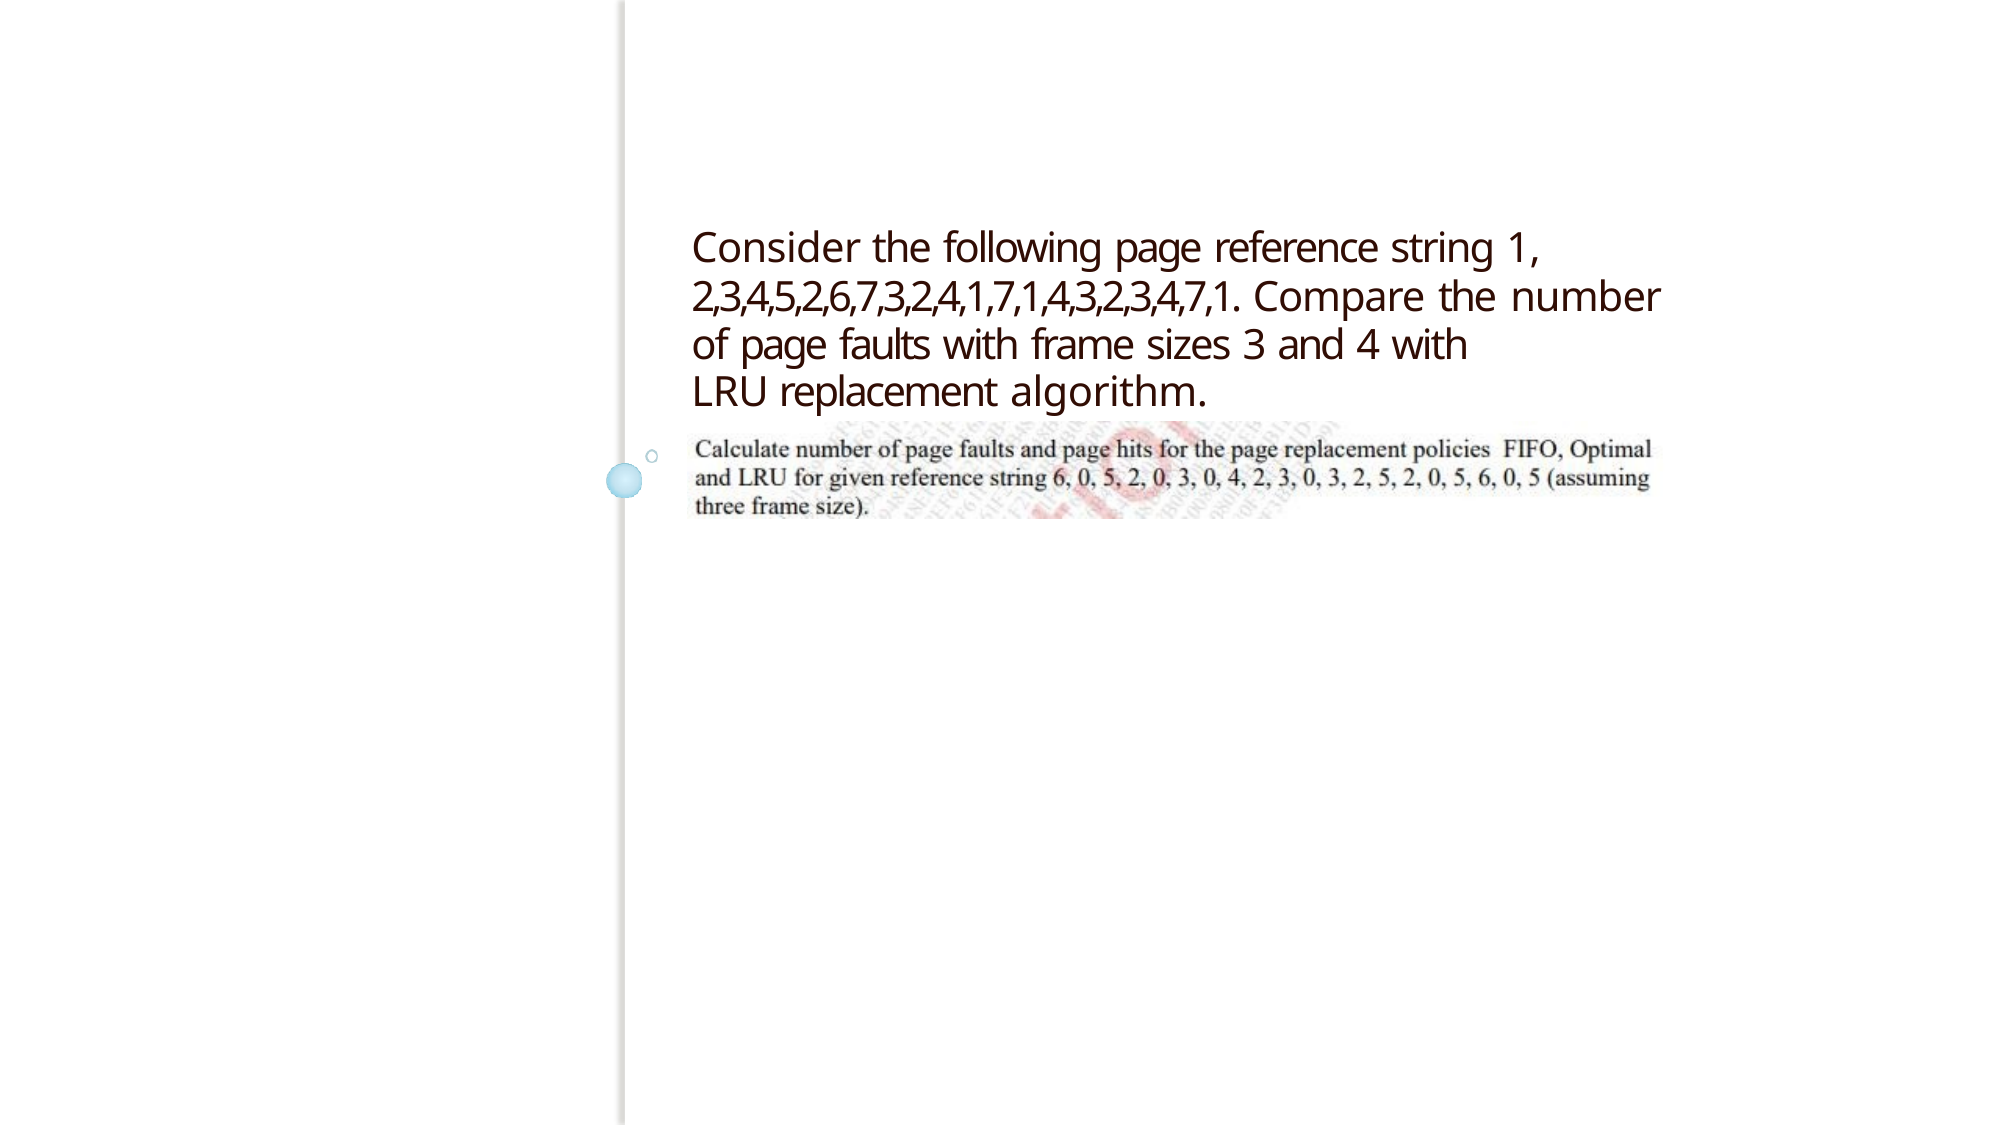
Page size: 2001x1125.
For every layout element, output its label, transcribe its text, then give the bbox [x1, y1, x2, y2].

text_box Consider the following page reference string 1, 2,3,4,5,2,6,7,3,2,4,1,7,1,4,3,2,3,4,7,1. Compare the number of page faults with frame sizes 3 and 4 with LRU replacement algorithm. [689, 217, 1667, 415]
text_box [606, 0, 659, 1125]
picture [687, 421, 1677, 519]
